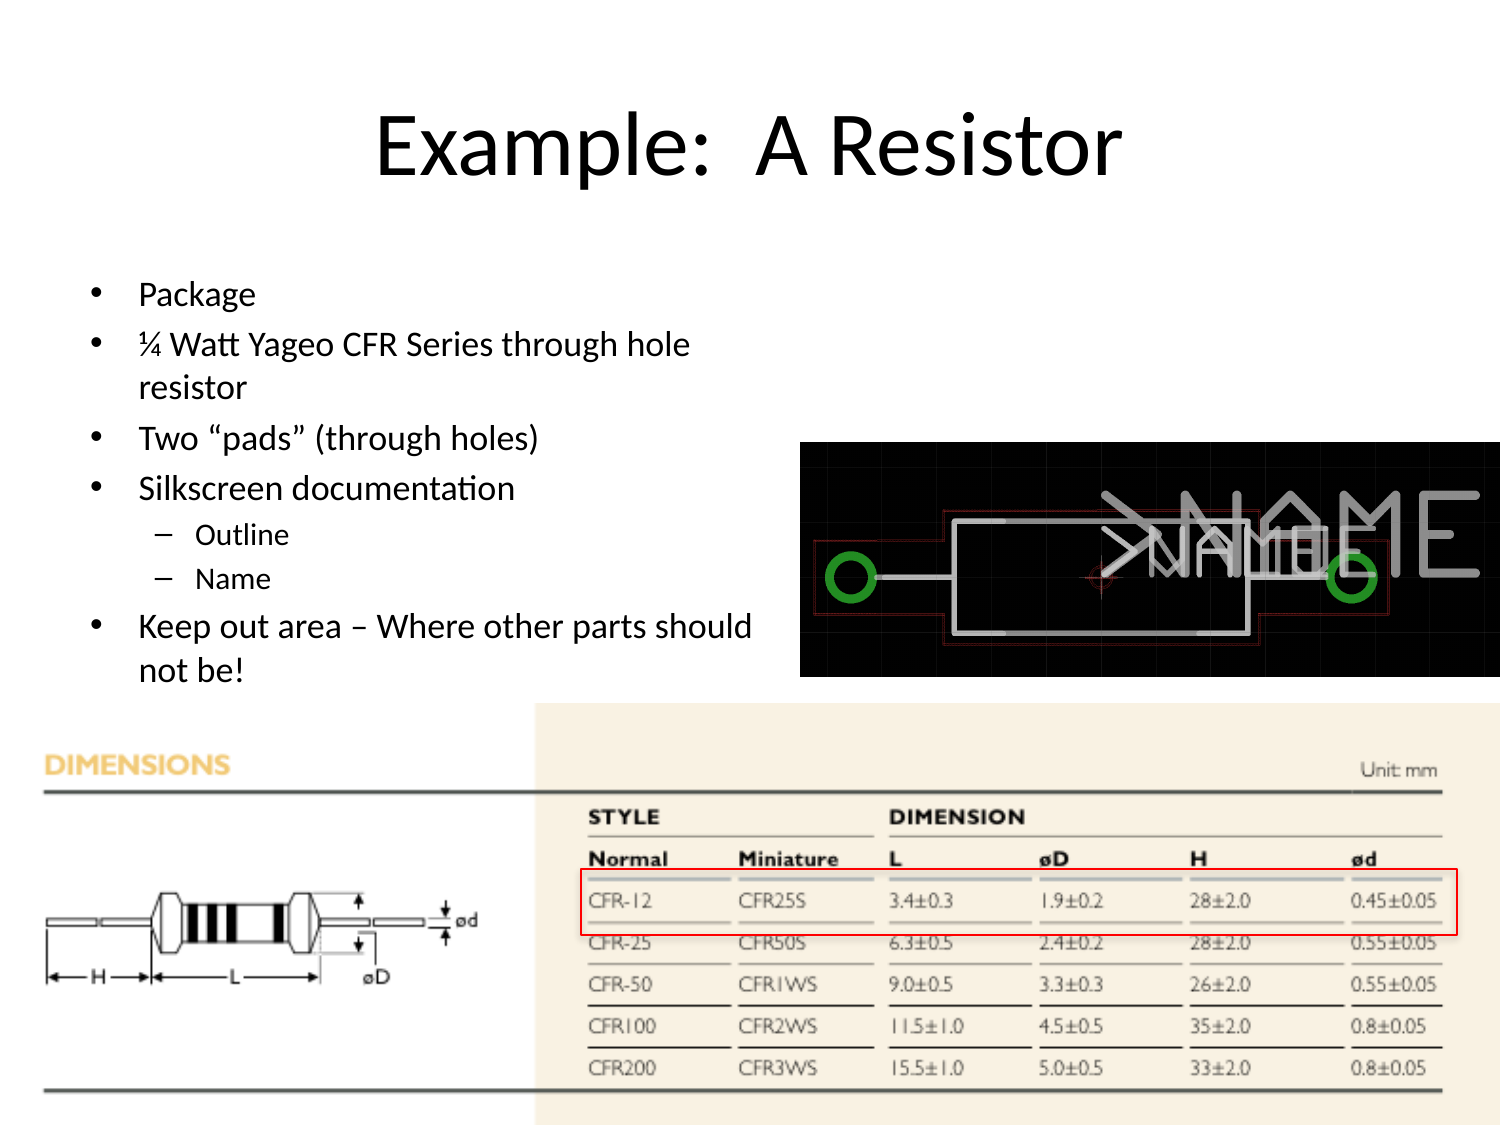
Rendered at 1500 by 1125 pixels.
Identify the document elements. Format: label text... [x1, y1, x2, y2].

picture [15, 703, 1500, 1125]
list Package ¼ Watt Yageo CFR Series through hole resistor Two “pads” (through holes) Silkscreen documentation Outline Name Keep out area – Where other parts should not be! [75, 262, 801, 701]
title Example: A Resistor [75, 45, 1425, 233]
picture [799, 441, 1500, 678]
